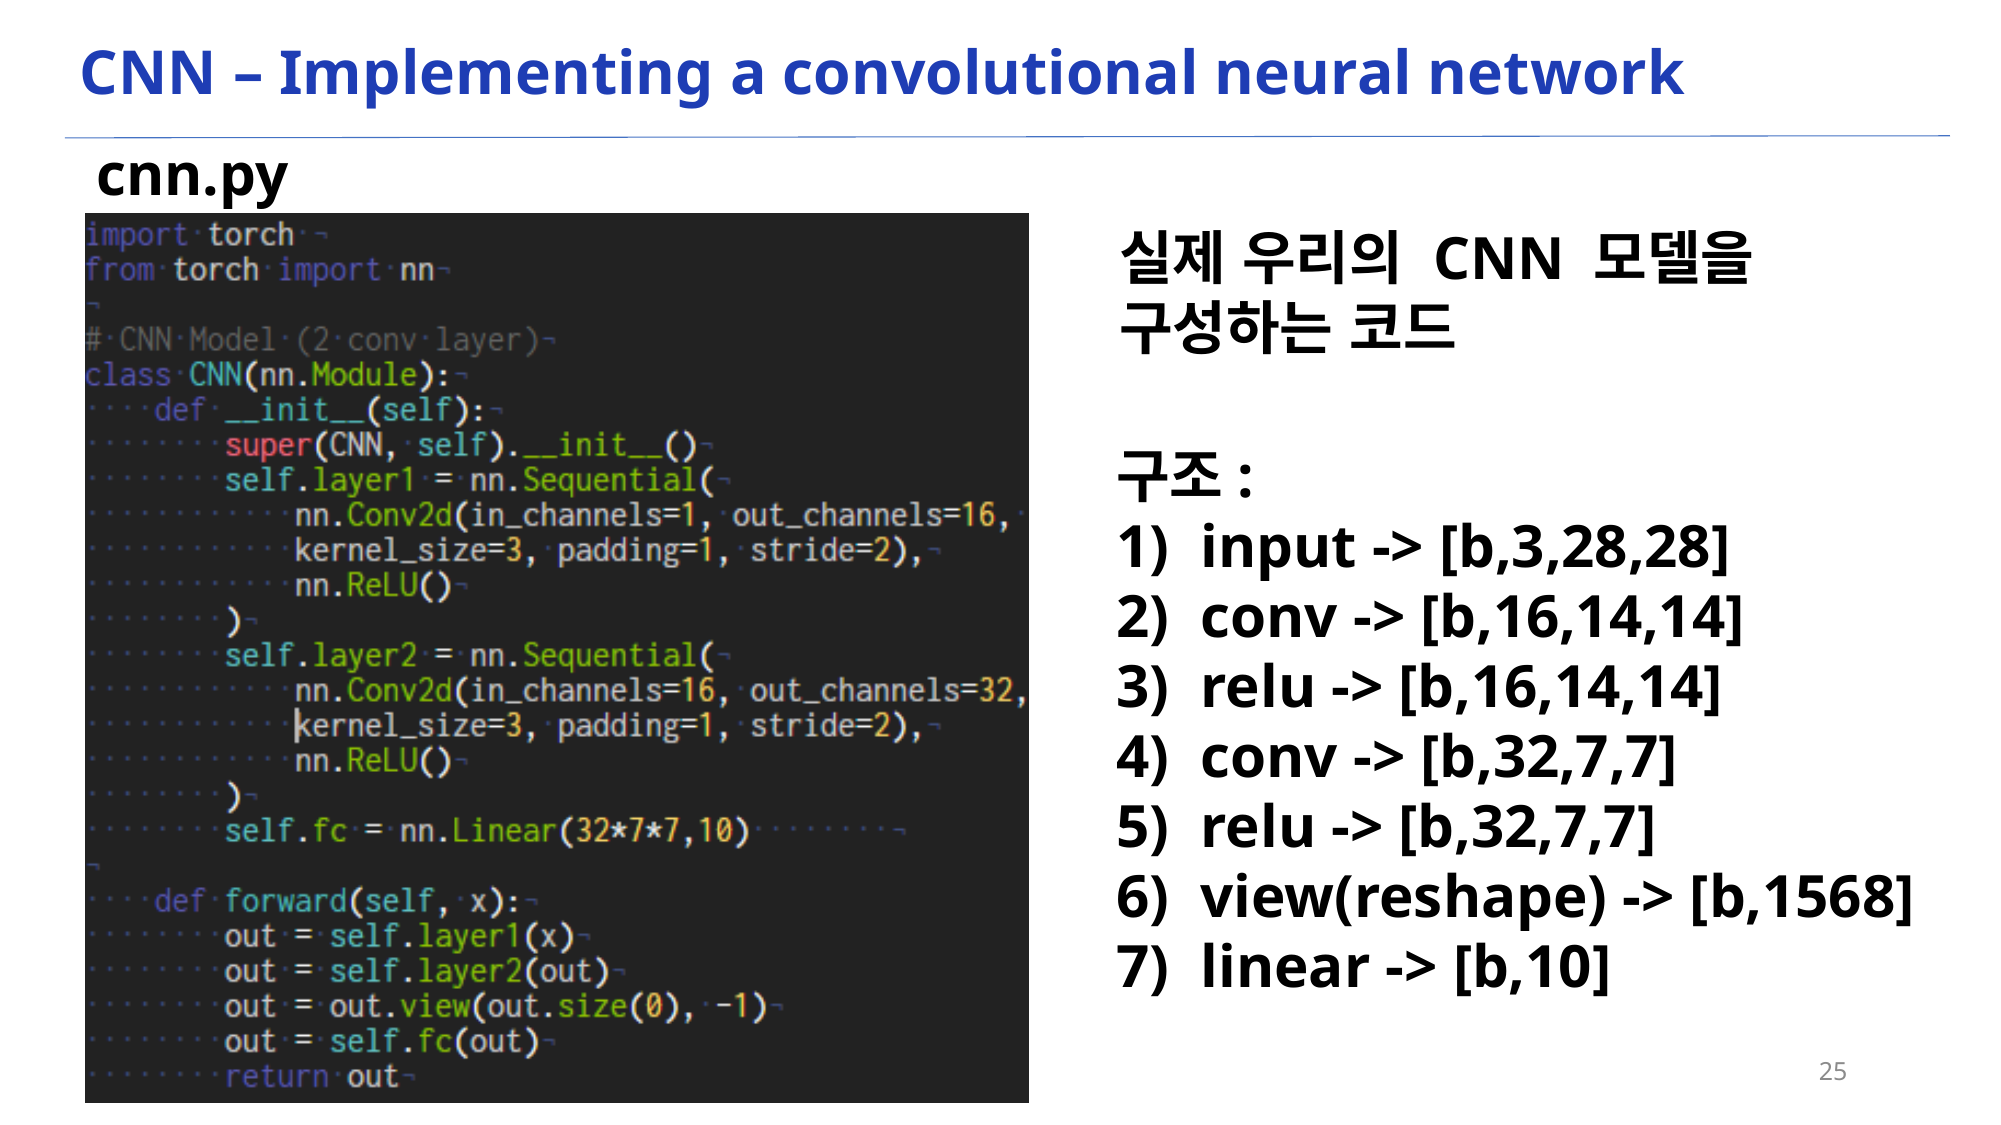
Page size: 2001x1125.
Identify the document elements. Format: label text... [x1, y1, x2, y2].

title CNN – Implementing a convolutional neural network [64, 13, 1790, 135]
text_box 구조: input -> [b,3,28,28] conv -> [b,16,14,14] relu -> [b,16,14,14] conv -> [b,32,7,7] relu -> [b,32,7,7] view(reshape) -> [b,1568] linear -> [b,10] [1101, 431, 1930, 1007]
picture [85, 213, 1029, 1103]
text_box cnn.py [81, 138, 304, 215]
text_box cnn.py [81, 129, 304, 135]
slide_number 25 [1412, 1042, 1863, 1103]
text_box 실제 우리의 CNN 모델을 구성하는 코드 [1104, 213, 1770, 369]
